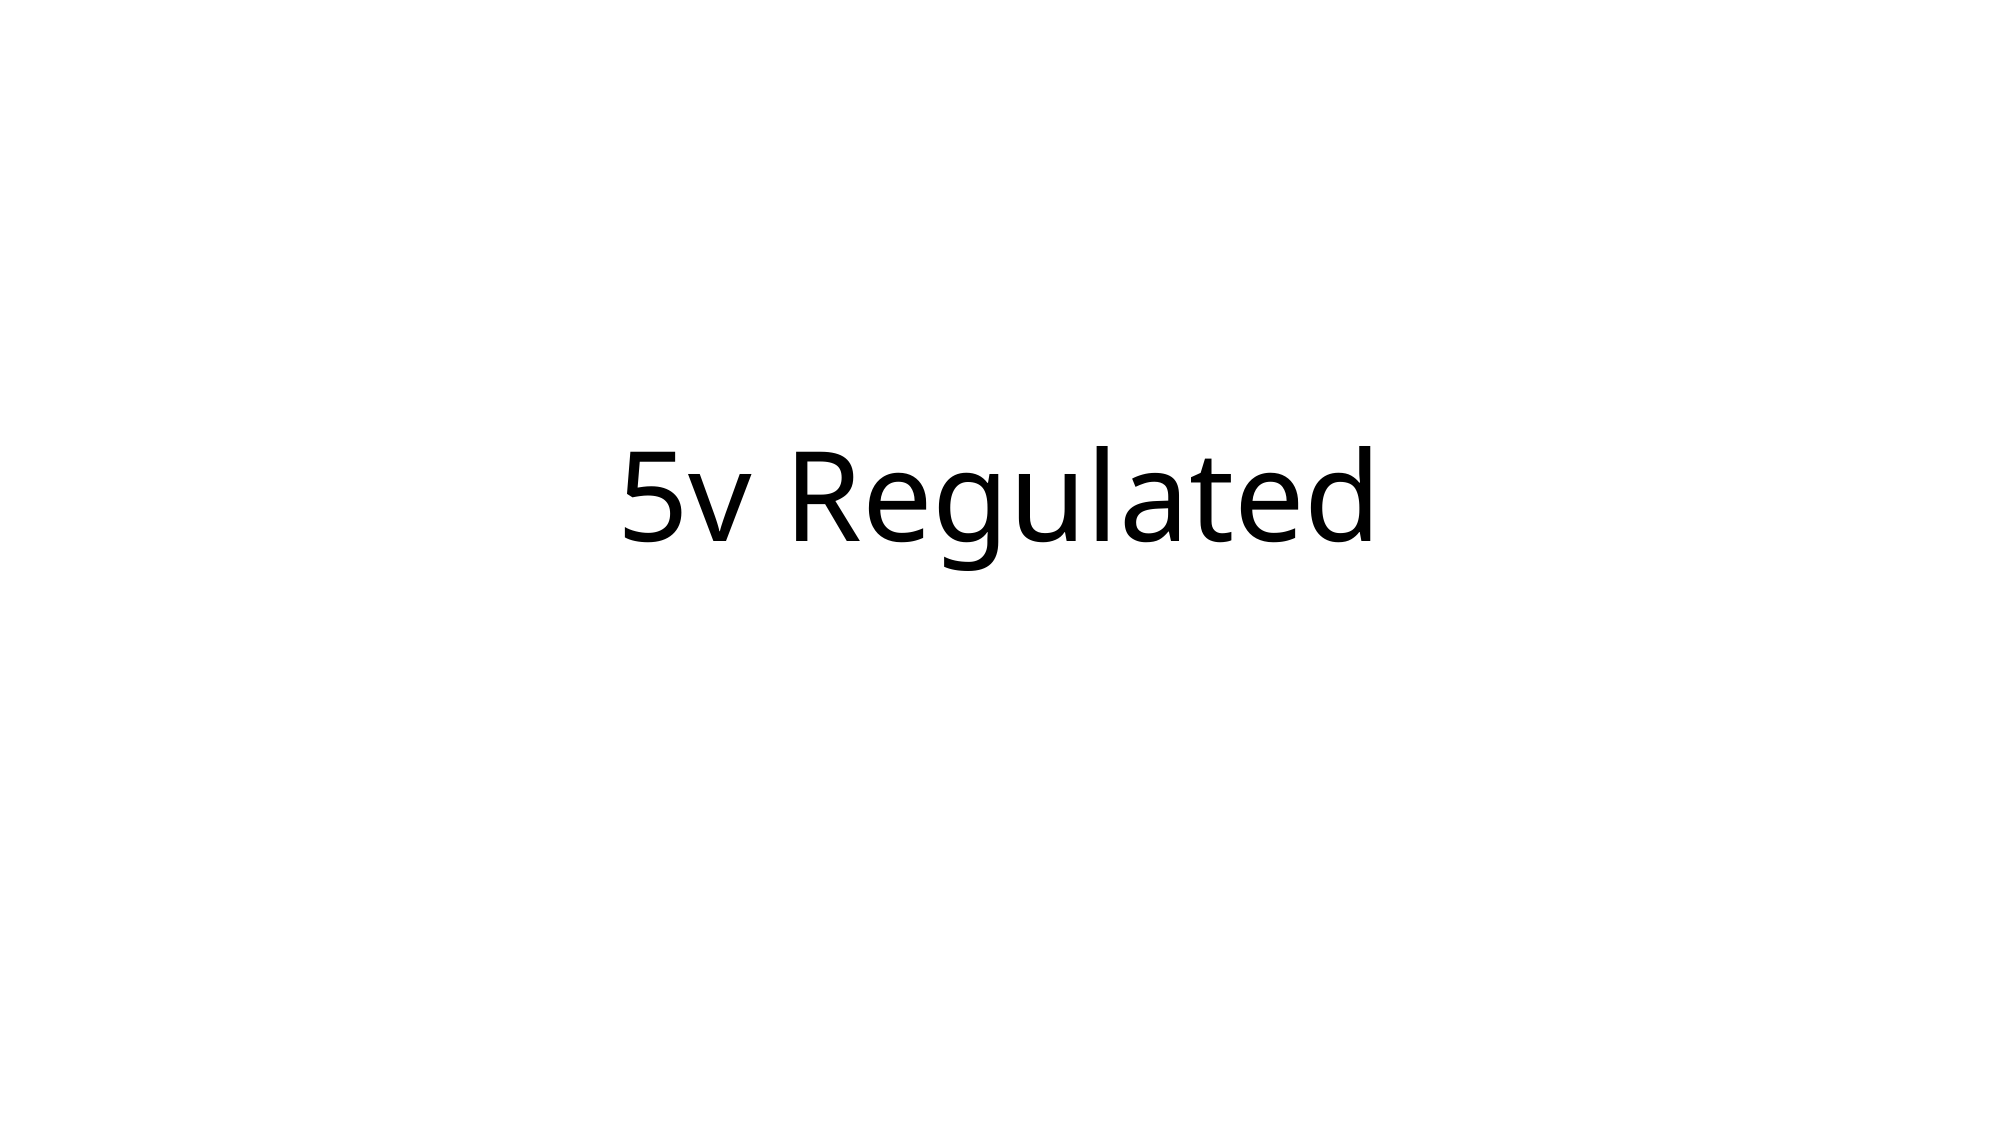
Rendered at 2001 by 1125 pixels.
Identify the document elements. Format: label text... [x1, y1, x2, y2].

title 5v Regulated [249, 184, 1750, 576]
